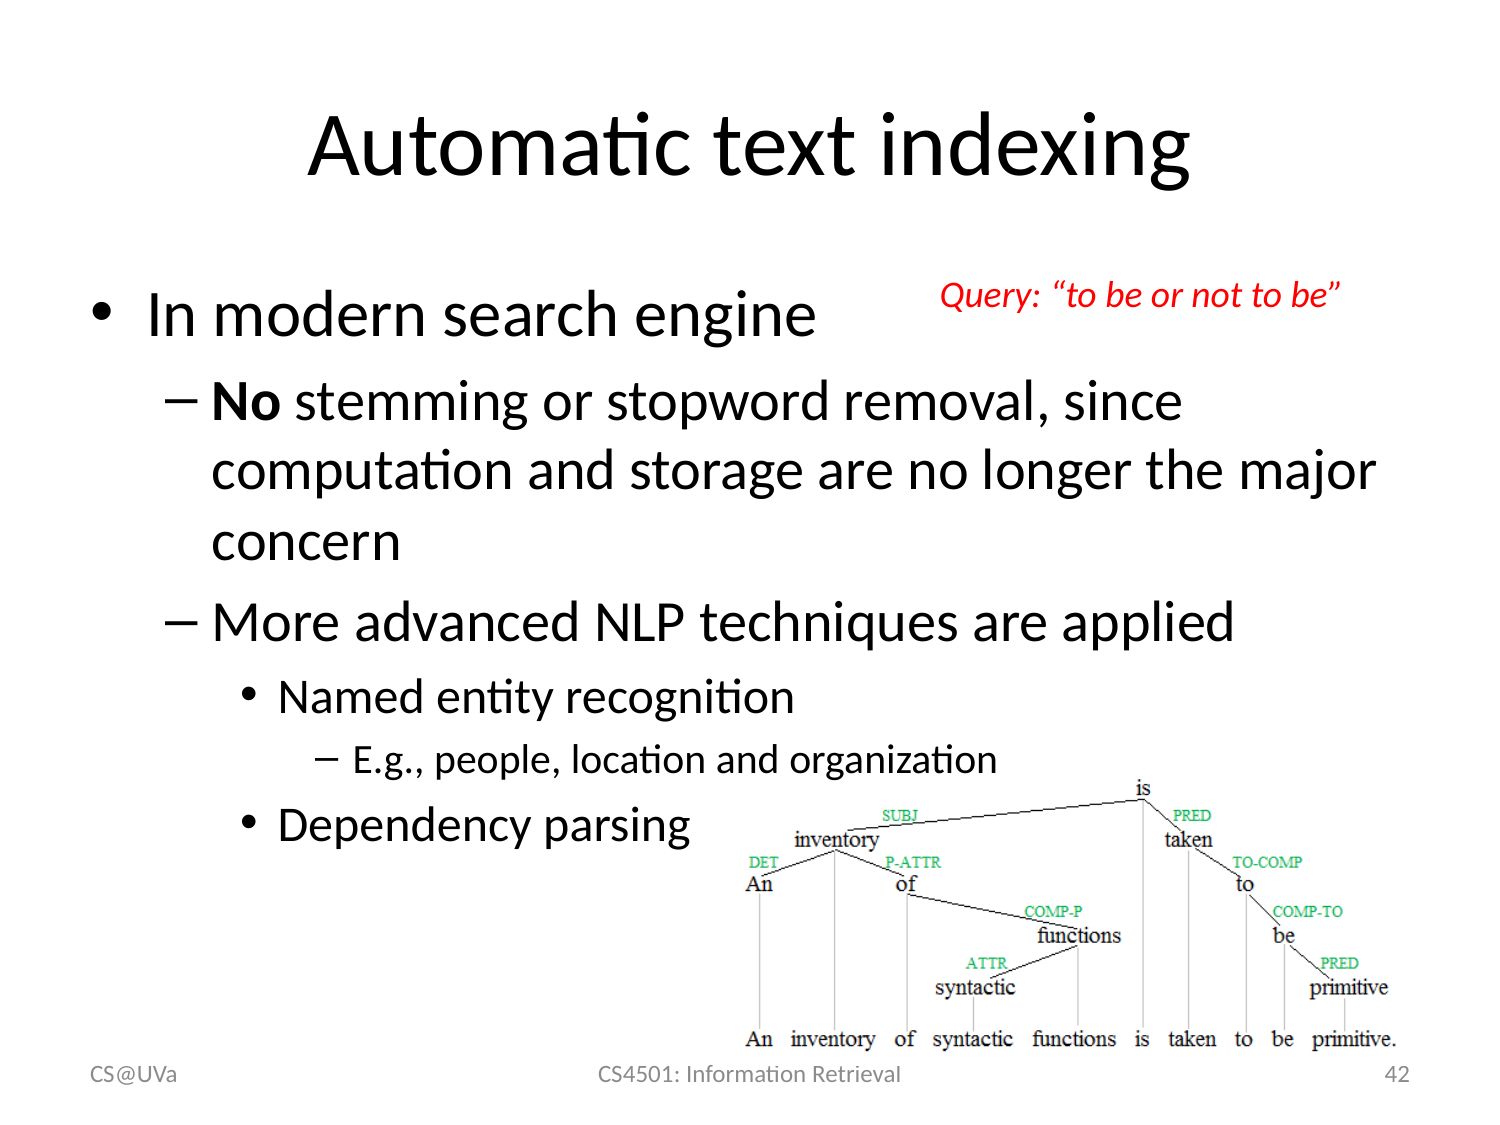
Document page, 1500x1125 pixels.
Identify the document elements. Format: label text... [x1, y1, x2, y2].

slide_number CS@UVa [75, 1042, 425, 1103]
footer CS4501: Information Retrieval [512, 1042, 988, 1103]
list In modern search engine No stemming or stopword removal, since computation and storage are no longer the major concern More advanced NLP techniques are applied Named entity recognition E.g., people, location and organization Dependency parsing [75, 262, 1425, 1005]
picture [737, 762, 1413, 1066]
title Automatic text indexing [75, 45, 1425, 233]
slide_number 42 [1074, 1042, 1425, 1103]
text_box Query: “to be or not to be” [924, 262, 1450, 323]
